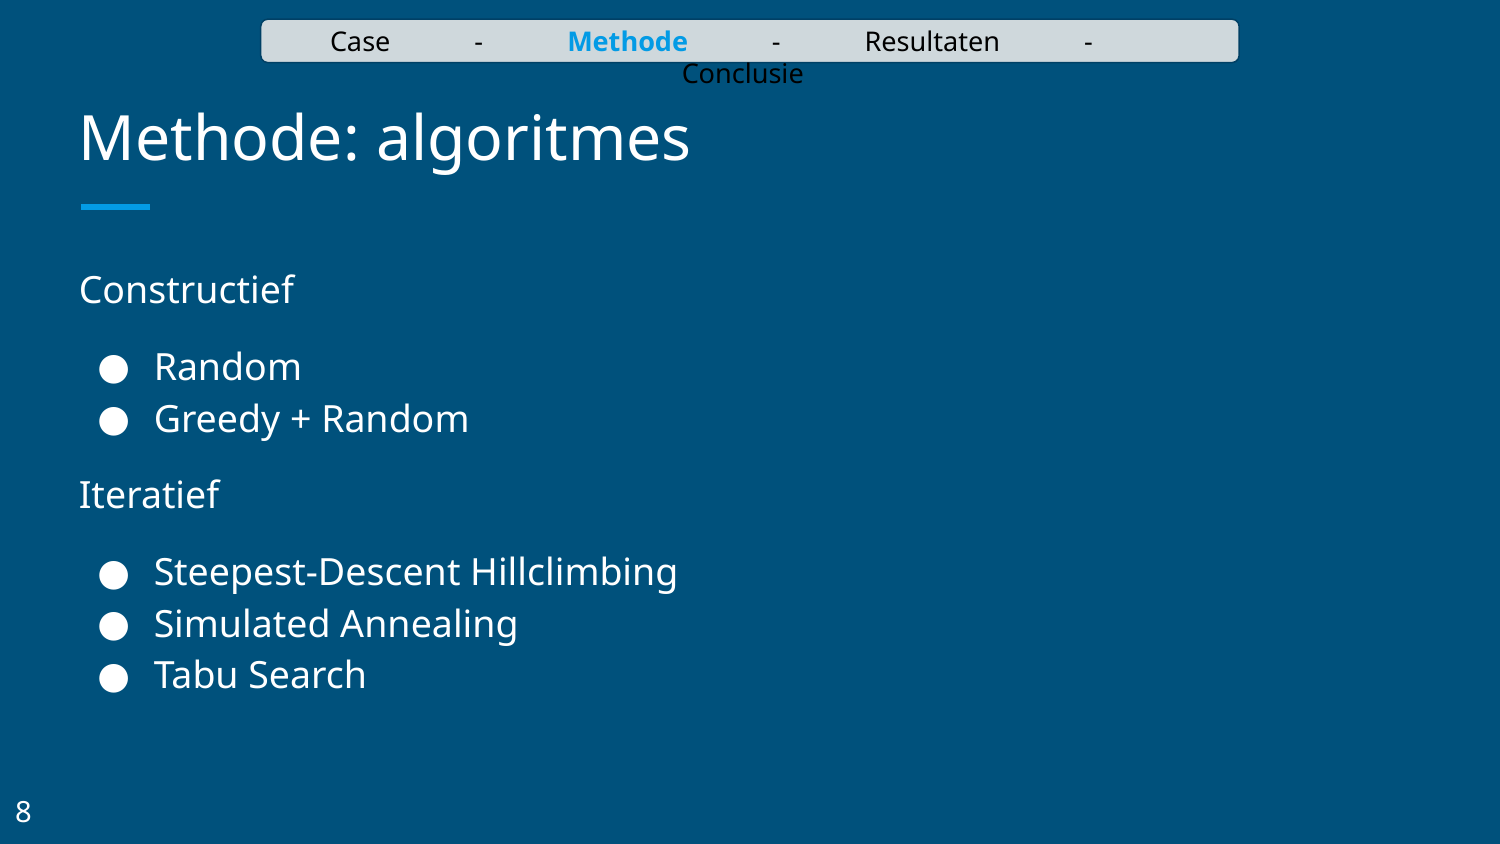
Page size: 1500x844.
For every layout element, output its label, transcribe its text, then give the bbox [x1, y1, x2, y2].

list Constructief Random Greedy + Random Iteratief Steepest-Descent Hillclimbing Simulated Annealing Tabu Search [63, 244, 1437, 750]
text_box Case - Methode - Resultaten - Conclusie [260, 9, 1240, 104]
text_box 8 [0, 778, 76, 843]
title Methode: algoritmes [63, 75, 1437, 188]
